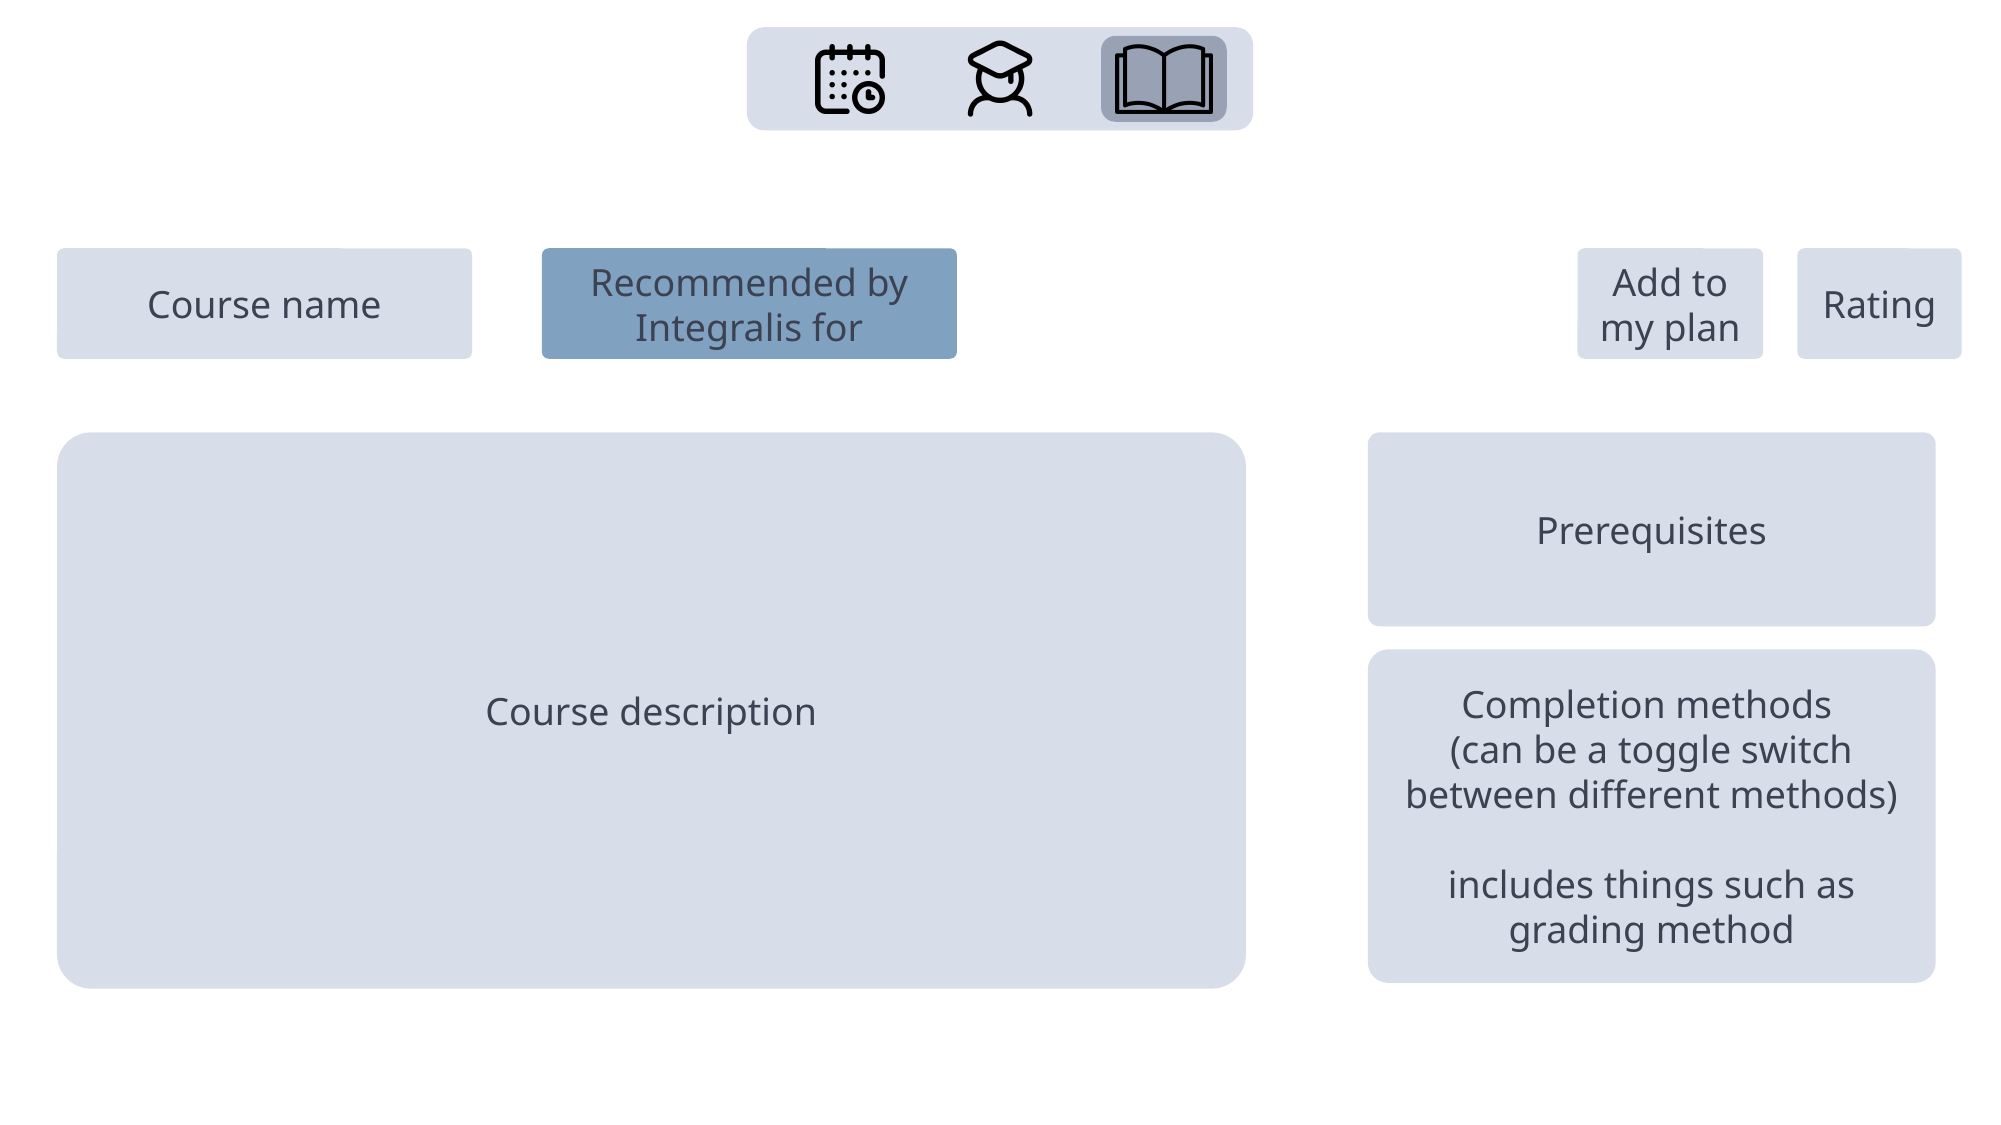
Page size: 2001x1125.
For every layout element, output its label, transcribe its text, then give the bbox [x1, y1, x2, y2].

text_box Course description [55, 430, 1248, 991]
text_box Add to my plan [1575, 246, 1765, 361]
text_box Course name [55, 246, 474, 361]
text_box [746, 26, 1254, 131]
text_box Rating [1795, 246, 1964, 361]
text_box Recommended by Integralis for [540, 246, 959, 361]
text_box Completion methods (can be a toggle switch between different methods) includes things such as grading method [1366, 647, 1938, 985]
text_box Prerequisites [1366, 430, 1938, 628]
